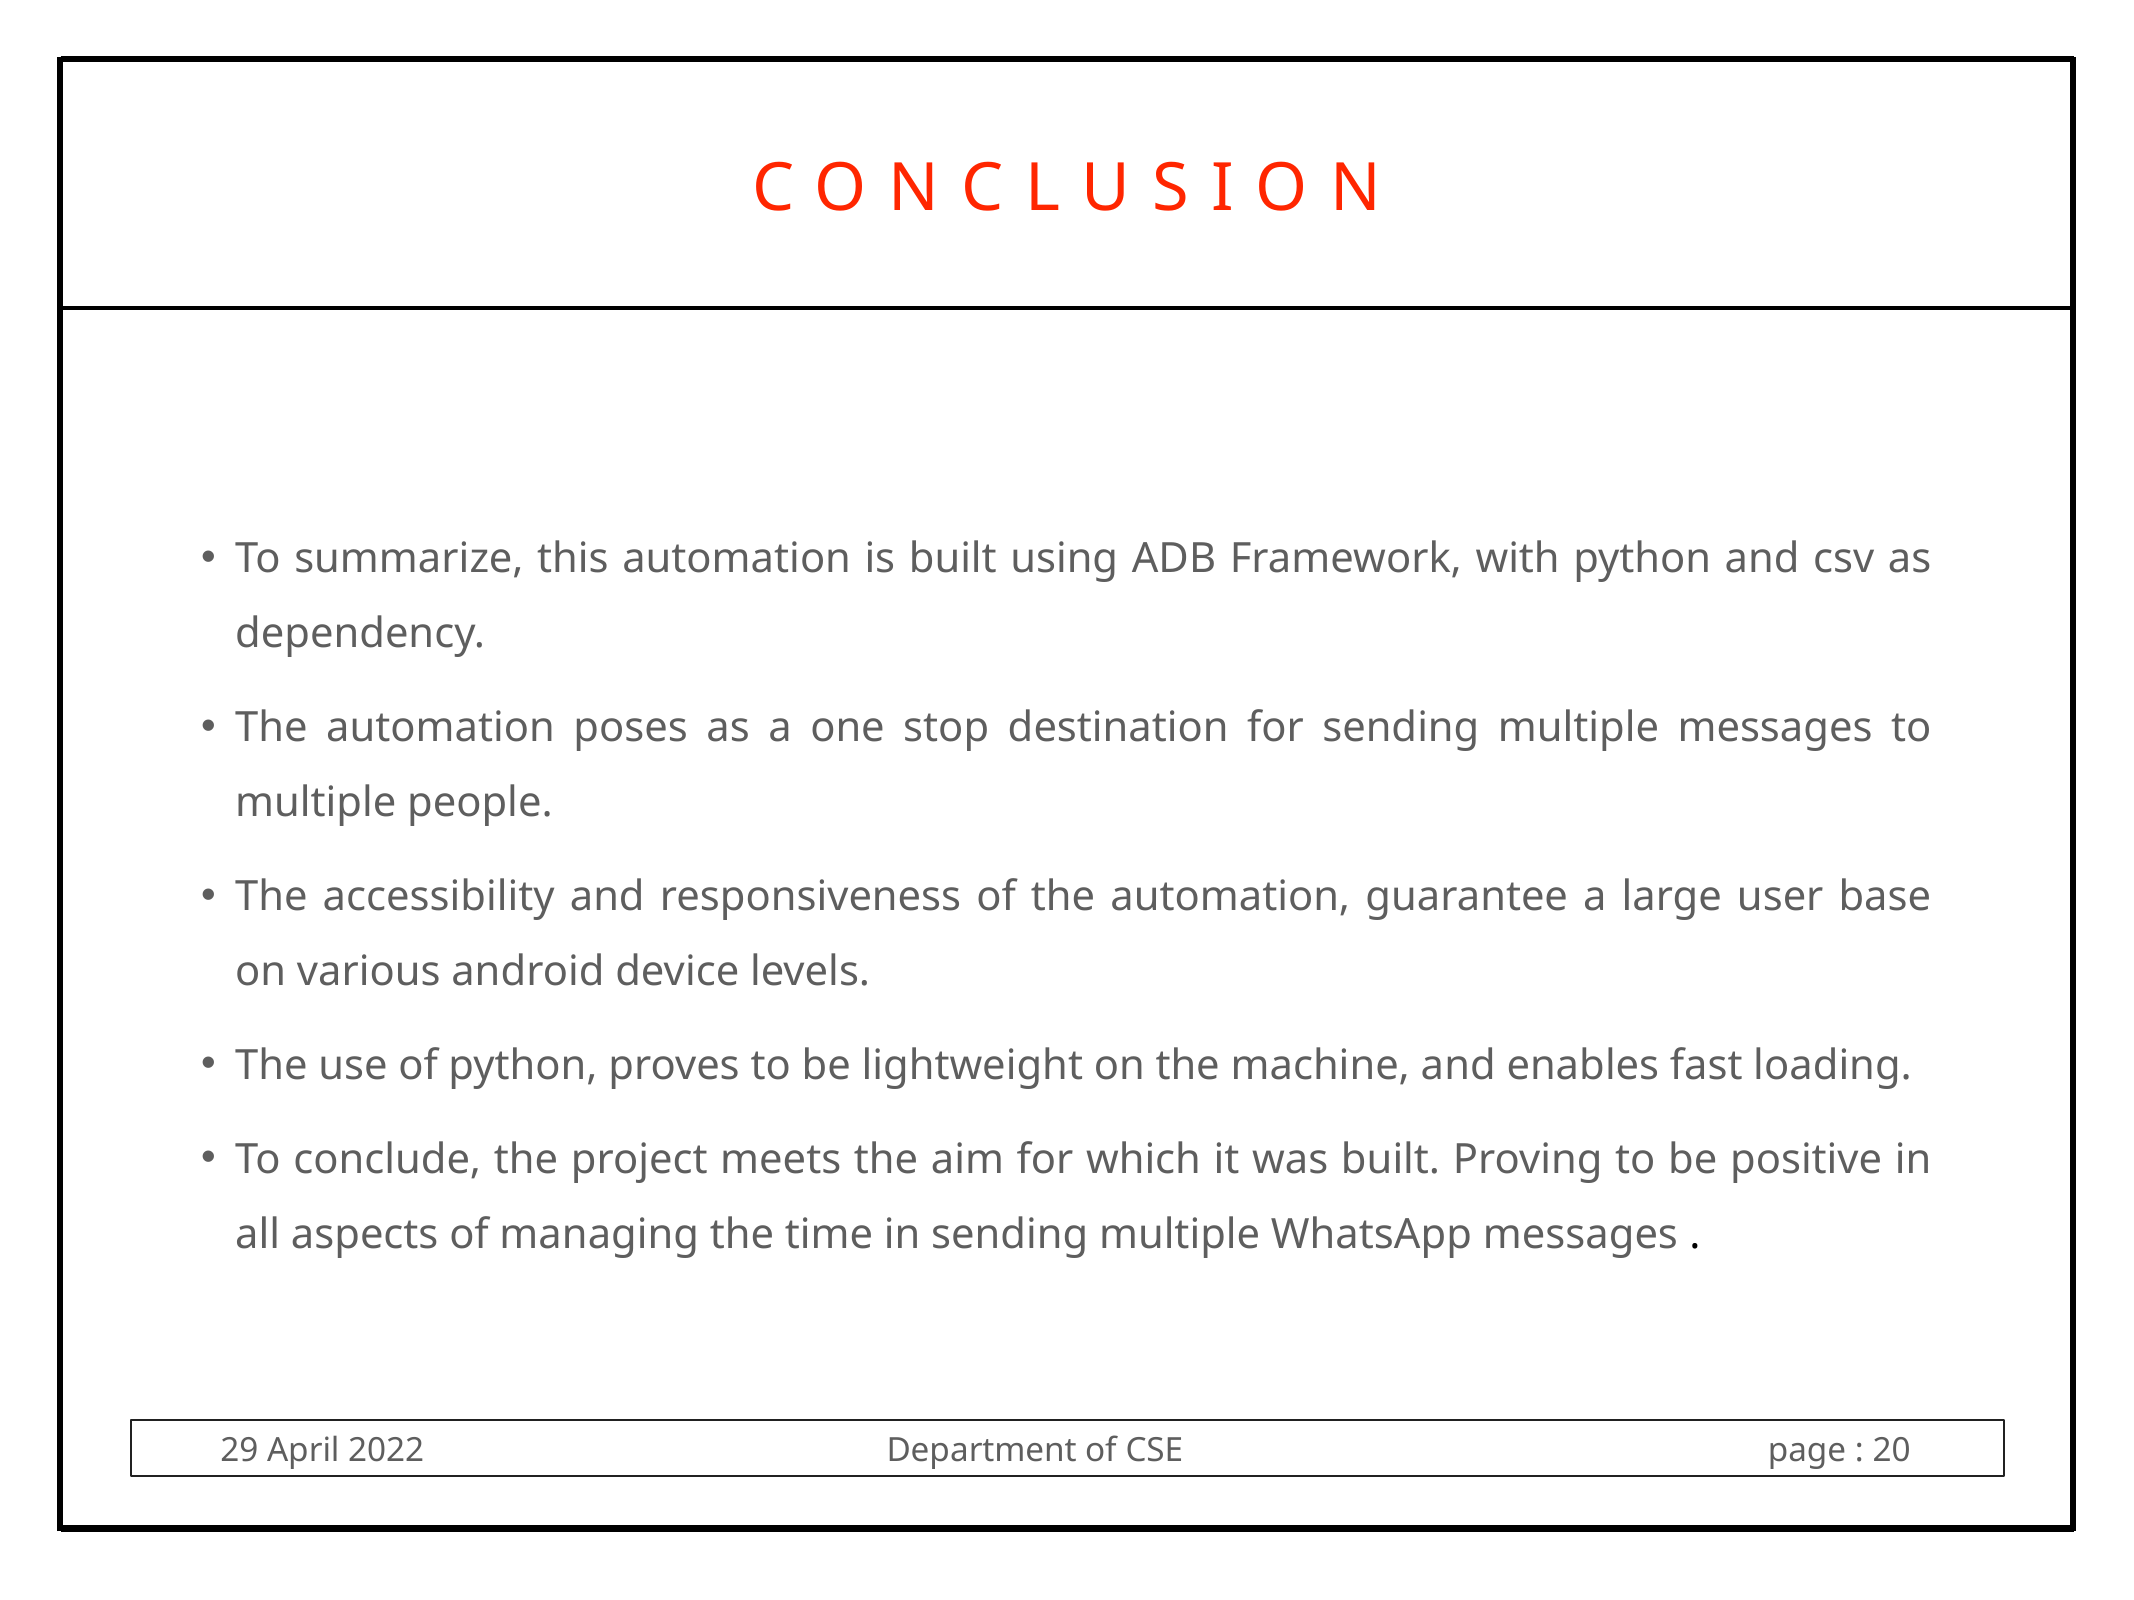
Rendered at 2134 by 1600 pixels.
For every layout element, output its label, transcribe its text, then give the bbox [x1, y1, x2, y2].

list To summarize, this automation is built using ADB Framework, with python and csv as dependency. The automation poses as a one stop destination for sending multiple messages to multiple people. The accessibility and responsiveness of the automation, guarantee a large user base on various android device levels. The use of python, proves to be lightweight on the machine, and enables fast loading. To conclude, the project meets the aim for which it was built. Proving to be positive in all aspects of managing the time in sending multiple WhatsApp messages . [192, 433, 1941, 1225]
text_box 29 April 2022 Department of CSE page : 20 [130, 1419, 2004, 1477]
text_box CONCLUSION [743, 135, 1390, 233]
